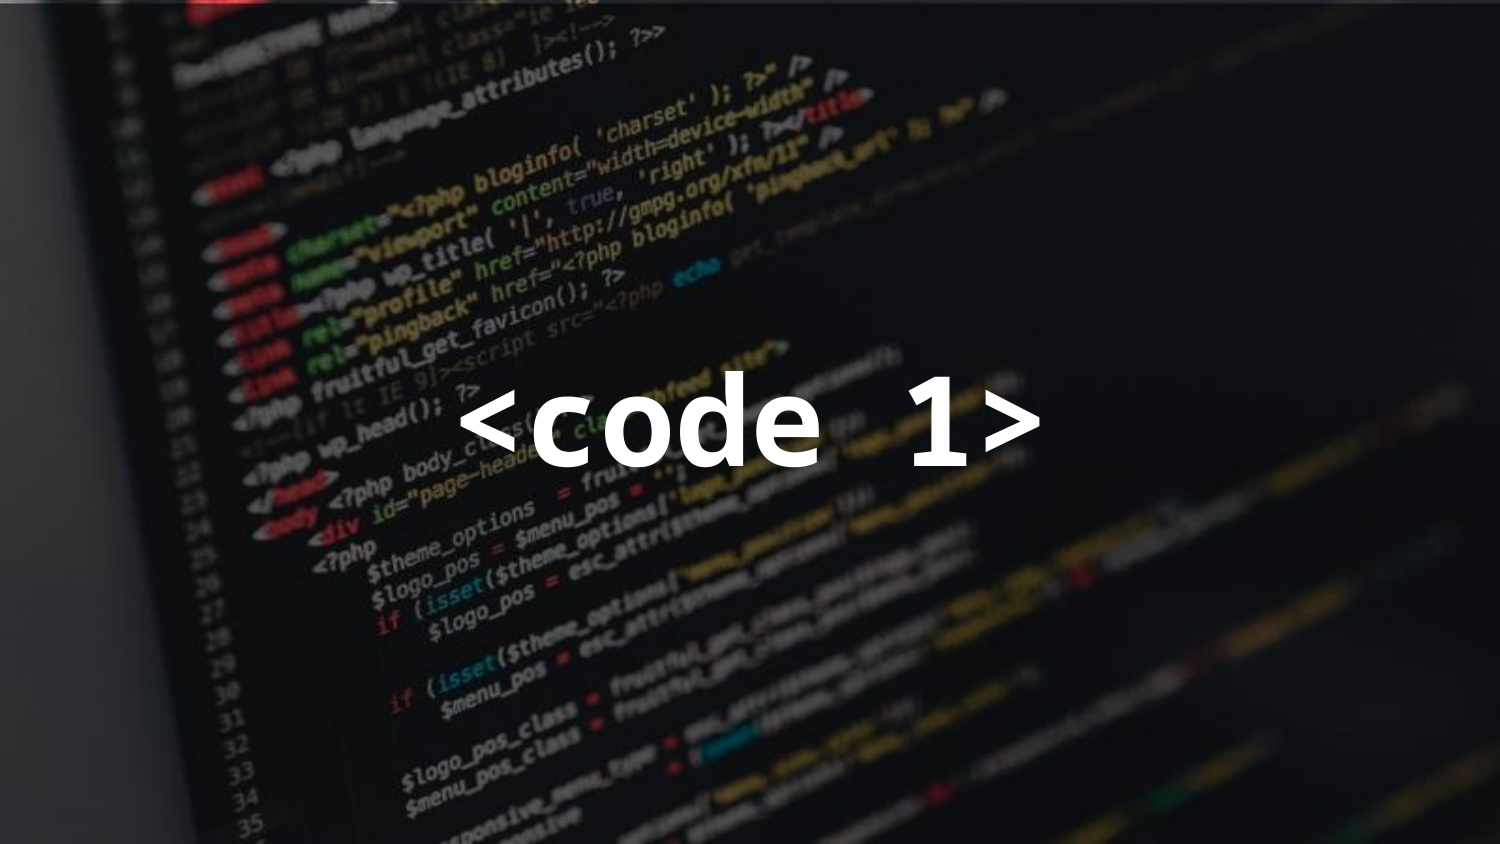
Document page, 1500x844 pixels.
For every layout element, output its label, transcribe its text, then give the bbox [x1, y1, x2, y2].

title <code 1> [70, 337, 1430, 507]
picture [0, 0, 1500, 844]
